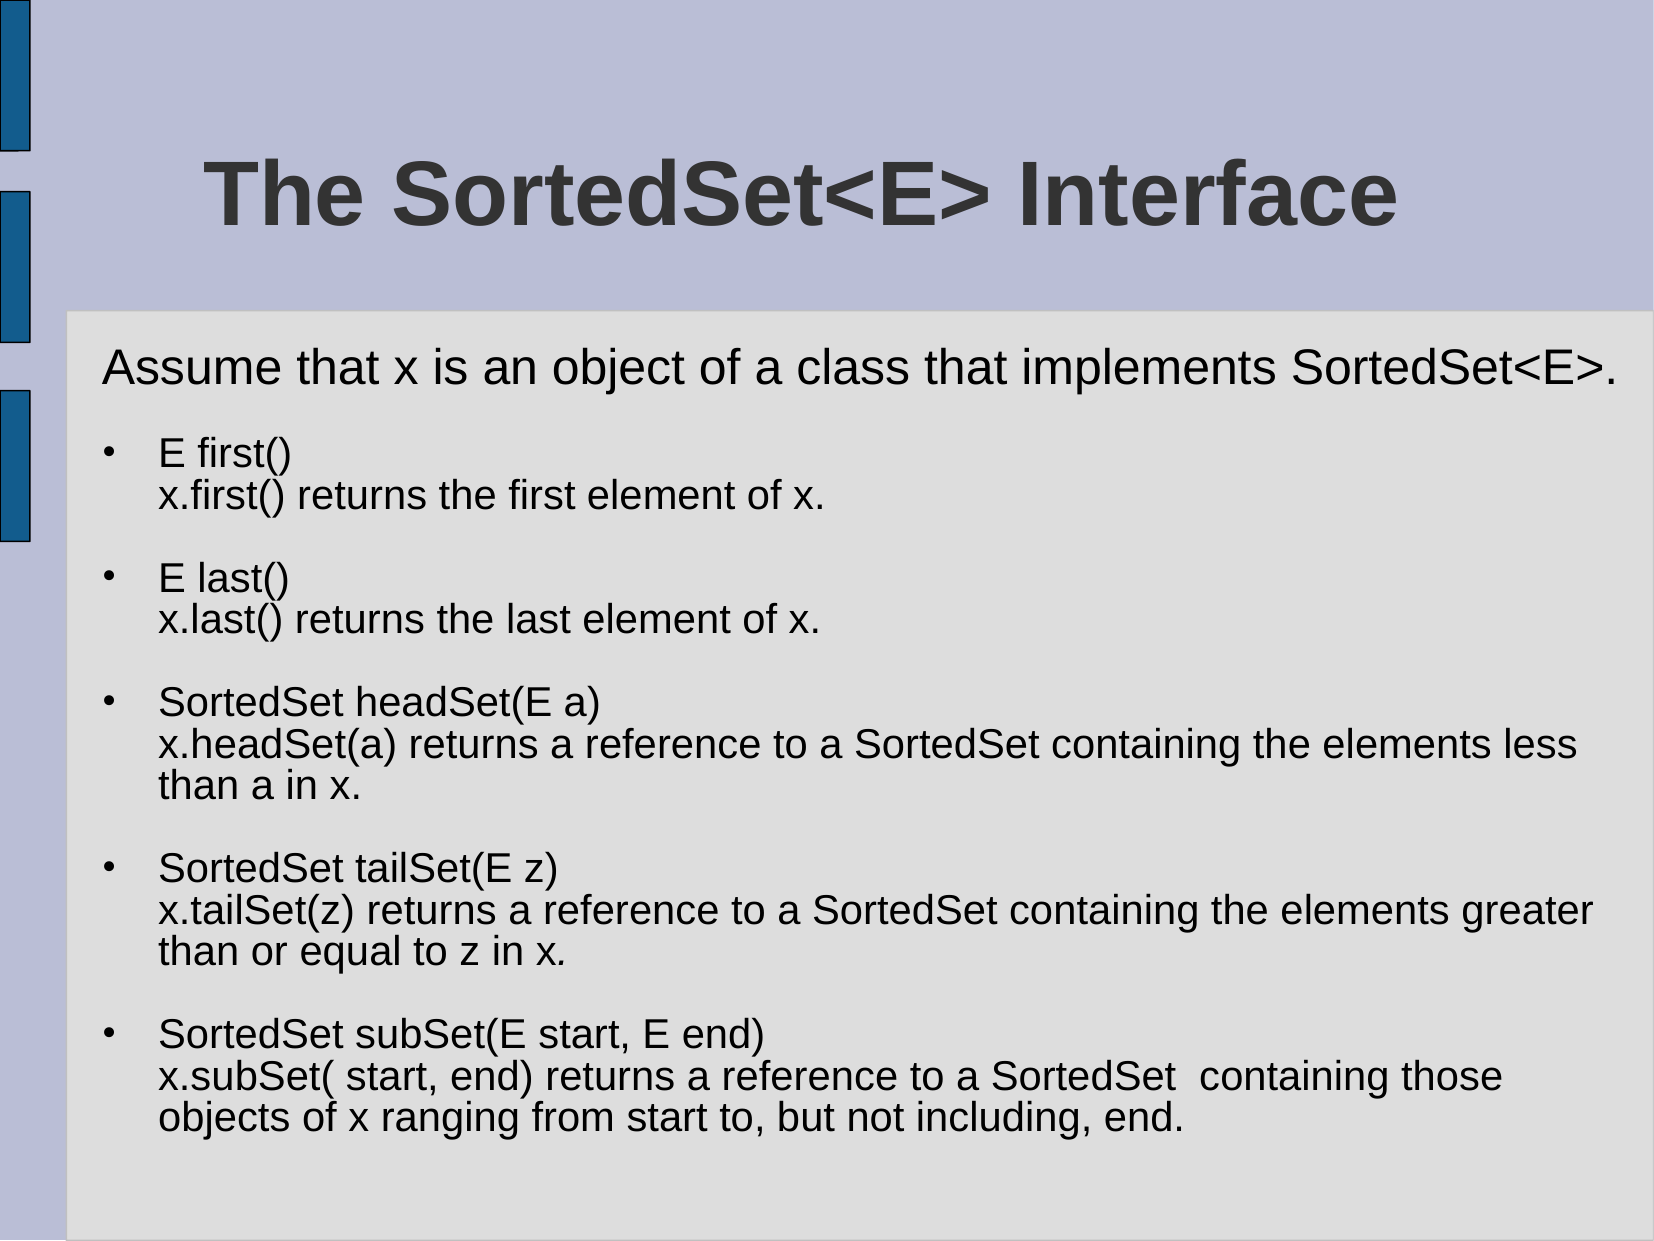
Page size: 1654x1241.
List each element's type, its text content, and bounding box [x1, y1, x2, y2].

list Assume that x is an object of a class that implements SortedSet<E>. E first() x.first() returns the first element of x. E last() x.last() returns the last element of x. SortedSet headSet(E a) x.headSet(a) returns a reference to a SortedSet containing the elements less than a in x. SortedSet tailSet(E z) x.tailSet(z) returns a reference to a SortedSet containing the elements greater than or equal to z in x. SortedSet subSet(E start, E end) x.subSet( start, end) returns a reference to a SortedSet containing those objects of x ranging from start to, but not including, end. [101, 344, 1627, 1146]
title The SortedSet<E> Interface [121, 90, 1534, 299]
